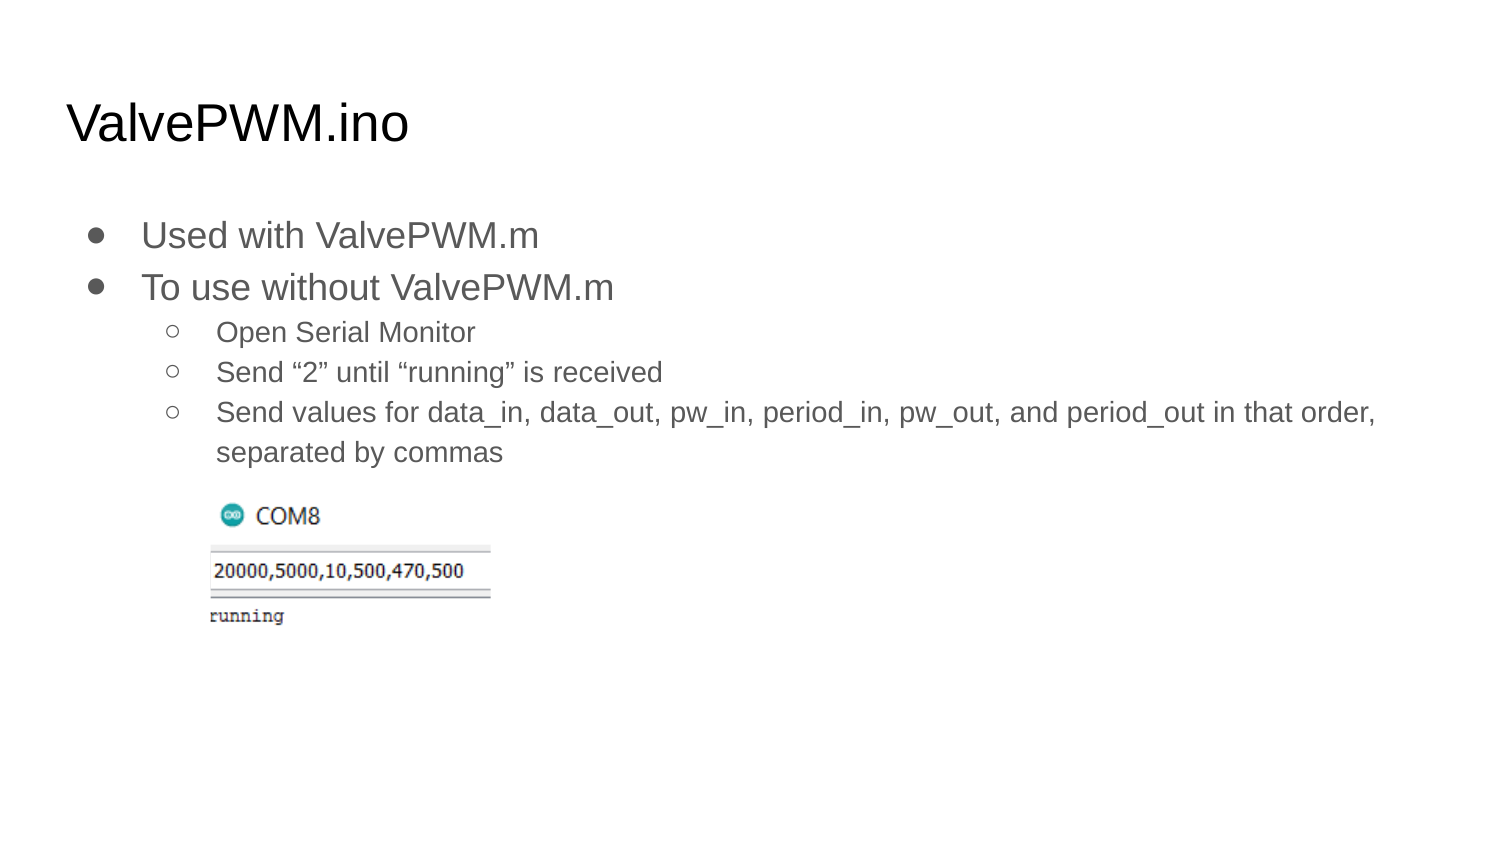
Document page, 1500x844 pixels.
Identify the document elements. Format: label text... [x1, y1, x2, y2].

picture [210, 487, 491, 666]
list Used with ValvePWM.m To use without ValvePWM.m Open Serial Monitor Send “2” until “running” is received Send values for data_in, data_out, pw_in, period_in, pw_out, and period_out in that order, separated by commas [51, 189, 1449, 750]
title ValvePWM.ino [51, 72, 1449, 167]
